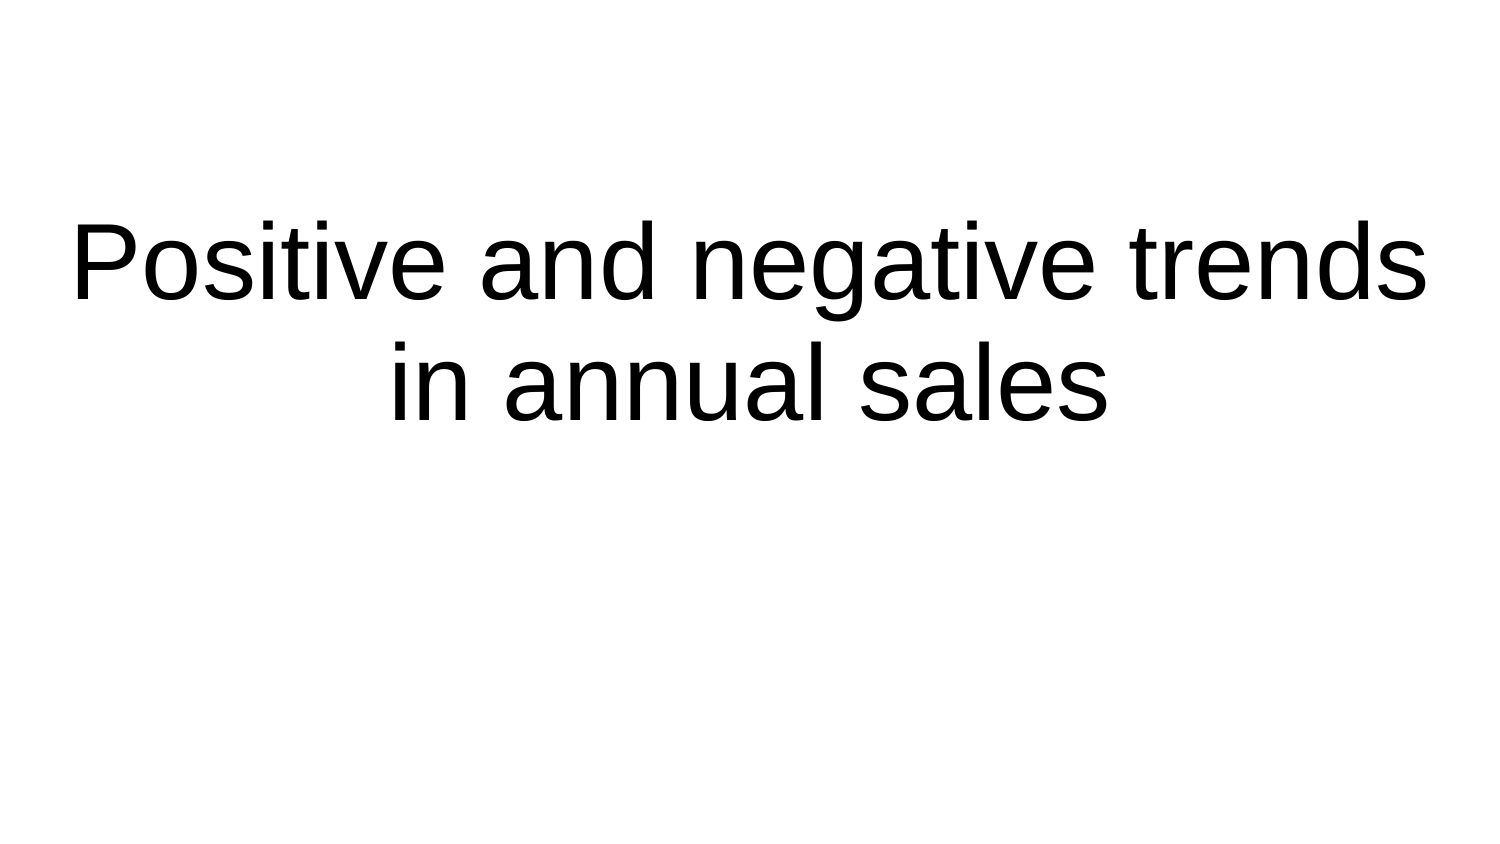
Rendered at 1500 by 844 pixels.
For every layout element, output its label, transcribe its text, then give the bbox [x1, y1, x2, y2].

title Positive and negative trends in annual sales [51, 122, 1449, 459]
